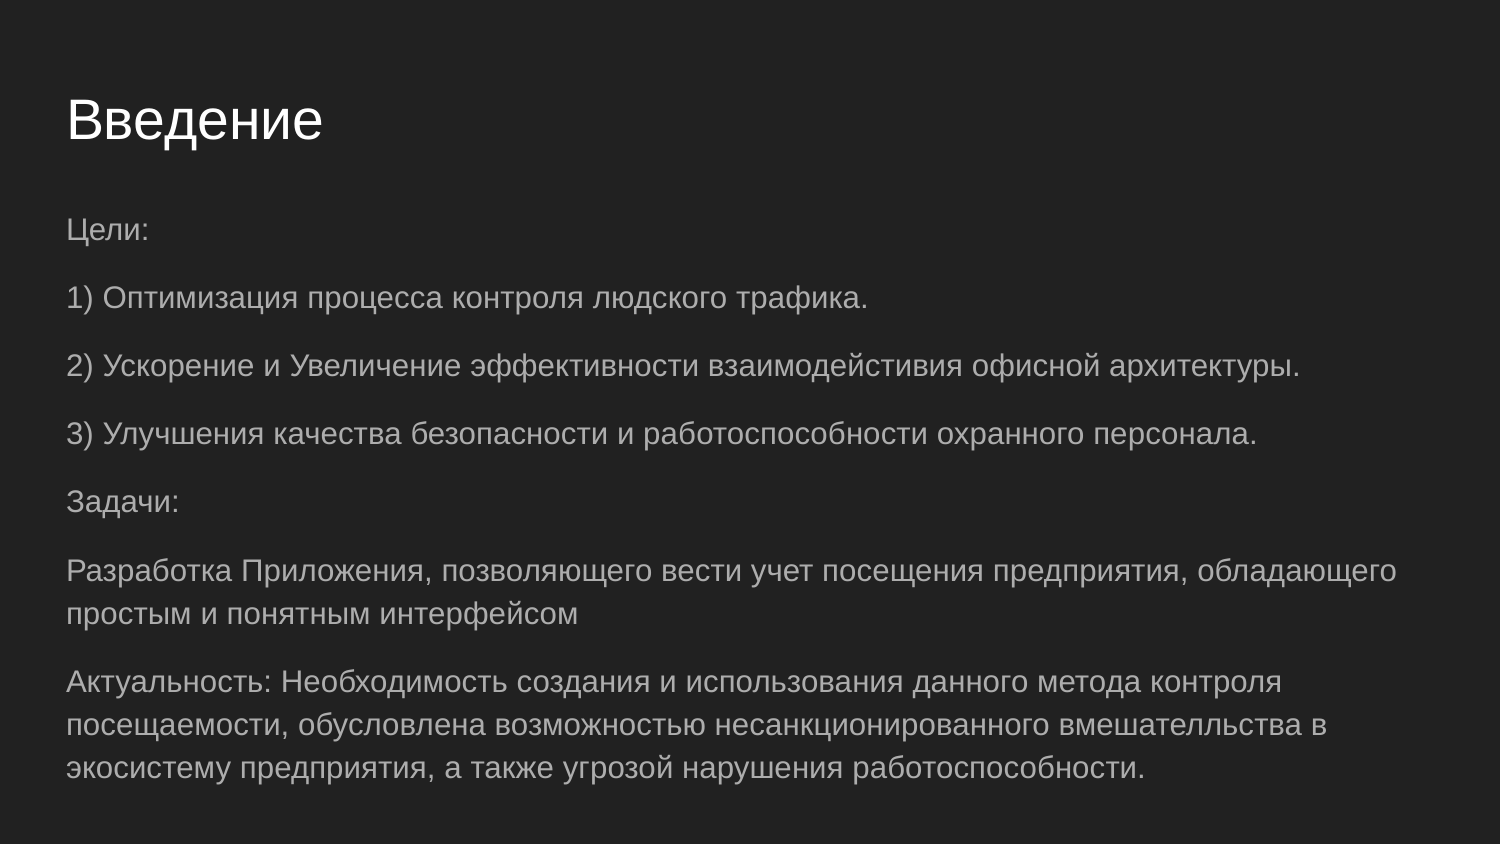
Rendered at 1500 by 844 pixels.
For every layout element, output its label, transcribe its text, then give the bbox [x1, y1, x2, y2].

title Введение [51, 72, 1449, 167]
list Цели: 1) Оптимизация процесса контроля людского трафика. 2) Ускорение и Увеличение эффективности взаимодейстивия офисной архитектуры. 3) Улучшения качества безопасности и работоспособности охранного персонала. Задачи: Разработка Приложения, позволяющего вести учет посещения предприятия, обладающего простым и понятным интерфейсом Актуальность: Необходимость создания и использования данного метода контроля посещаемости, обусловлена возможностью несанкционированного вмешателльства в экосистему предприятия, а также угрозой нарушения работоспособности. [51, 189, 1449, 750]
